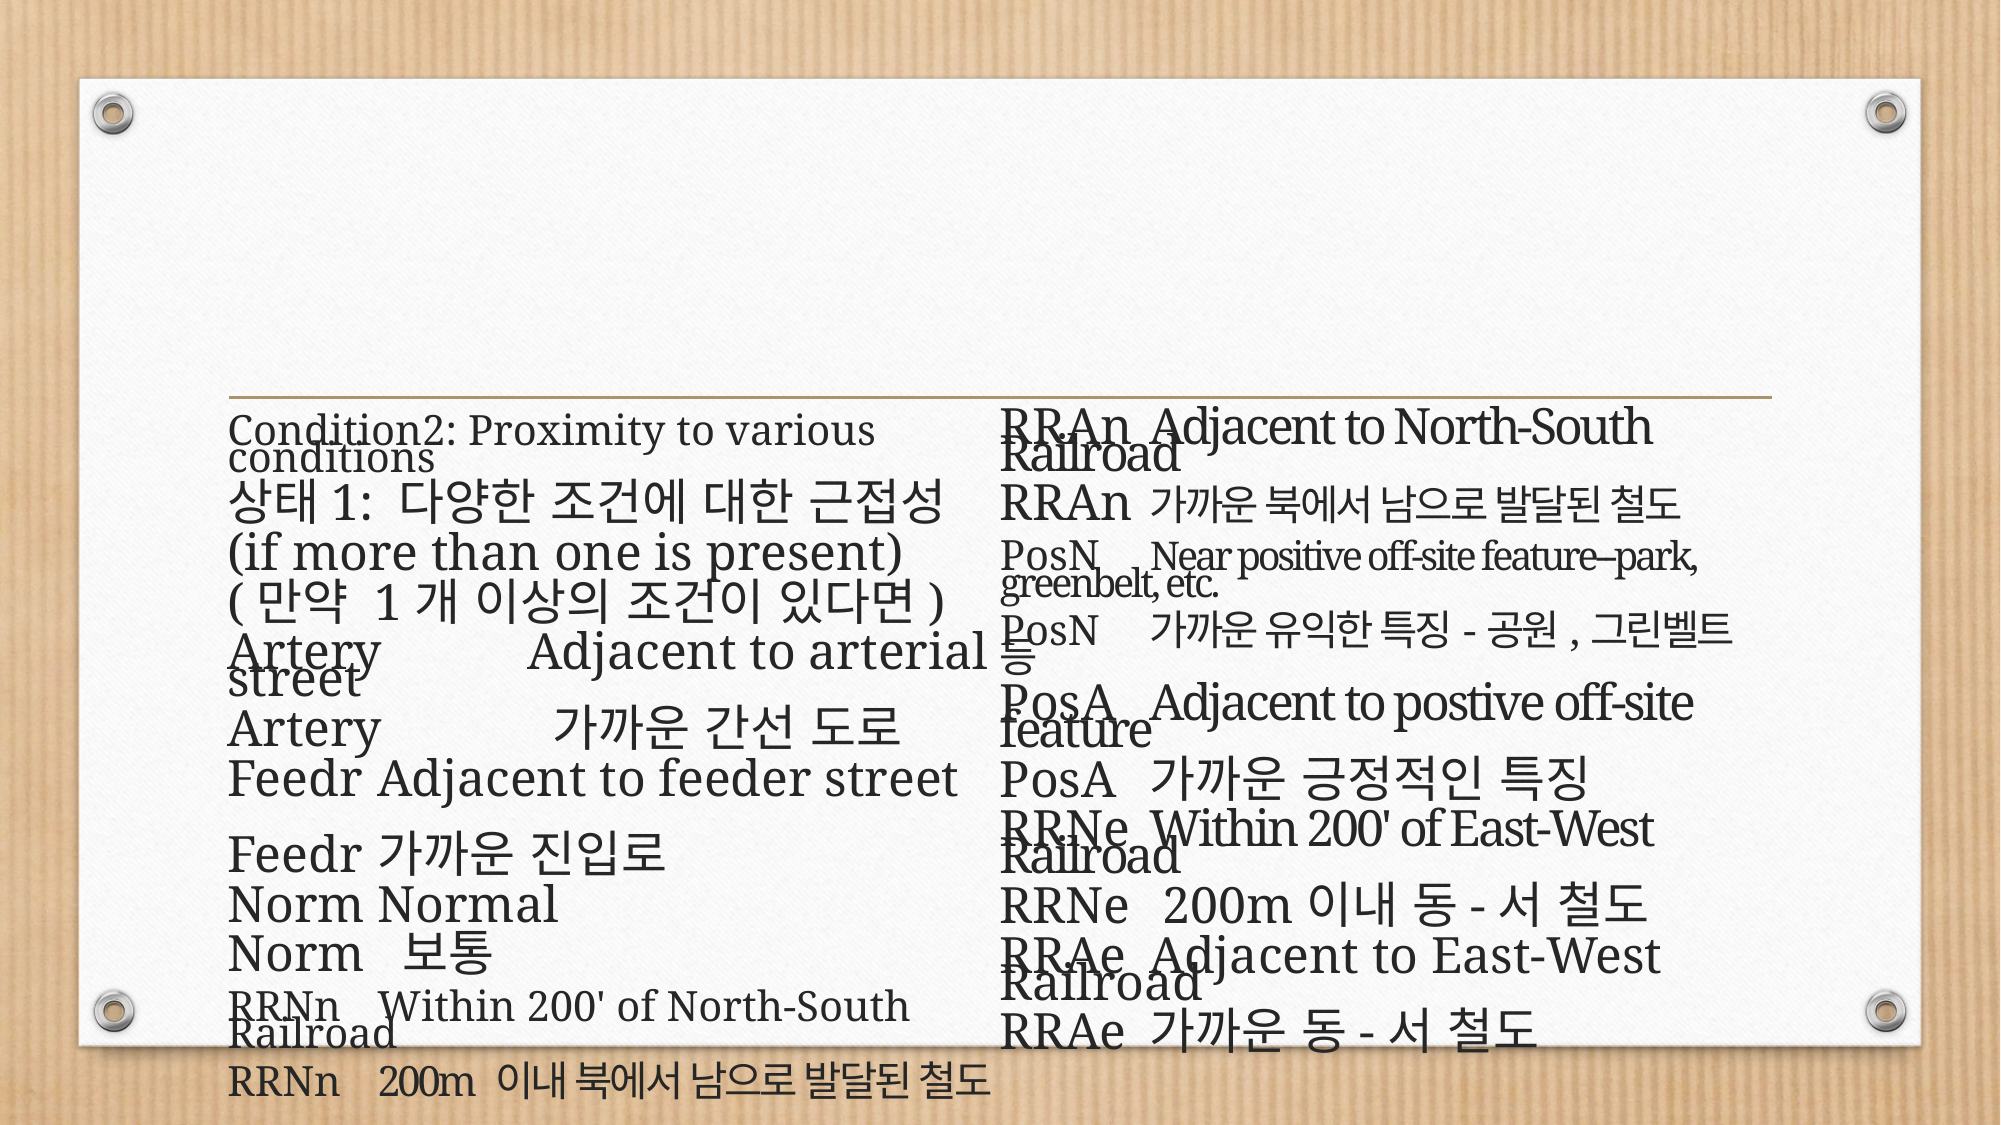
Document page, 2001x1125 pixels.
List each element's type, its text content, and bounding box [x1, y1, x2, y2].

list Condition2: Proximity to various conditions 상태1: 다양한 조건에 대한 근접성 (if more than one is present) (만약 1개 이상의 조건이 있다면) Artery Adjacent to arterial street Artery 가까운 간선 도로 Feedr Adjacent to feeder street Feedr 가까운 진입로 Norm Normal Norm 보통 RRNn Within 200' of North-South Railroad RRNn 200m 이내 북에서 남으로 발달된 철도 RRAn Adjacent to North-South Railroad RRAn 가까운 북에서 남으로 발달된 철도 PosN Near positive off-site feature--park, greenbelt, etc. PosN 가까운 유익한 특징-공원,그린벨트 등 PosA Adjacent to postive off-site feature PosA 가까운 긍정적인 특징 RRNe Within 200' of East-West Railroad RRNe 200m이내 동-서 철도 RRAe Adjacent to East-West Railroad RRAe 가까운 동-서 철도 [212, 419, 1788, 964]
picture [0, 0, 2001, 1125]
